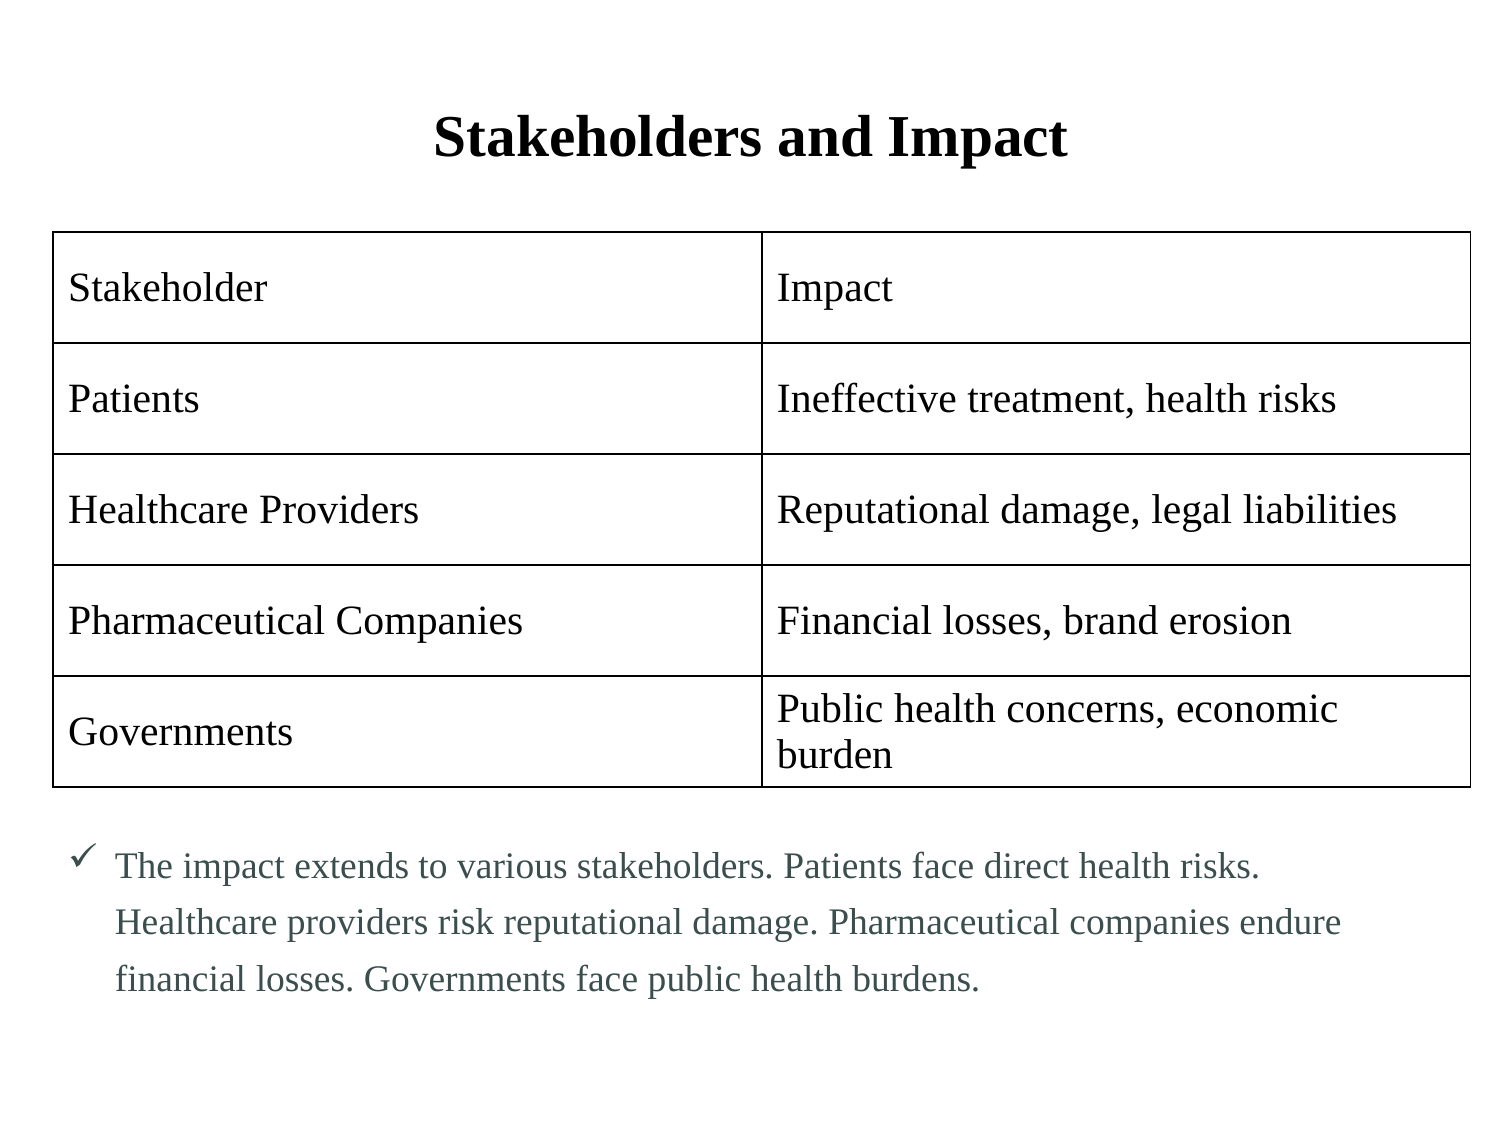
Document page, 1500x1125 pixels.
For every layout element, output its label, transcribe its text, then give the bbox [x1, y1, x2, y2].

table_header Impact [763, 233, 1470, 342]
table_header Stakeholder [54, 233, 761, 342]
title Stakeholders and Impact [76, 90, 1427, 231]
table_cell Healthcare Providers [54, 455, 761, 564]
table_cell Reputational damage, legal liabilities [763, 455, 1470, 564]
table_cell Pharmaceutical Companies [54, 566, 761, 675]
table_cell Patients [54, 344, 761, 453]
text_box The impact extends to various stakeholders. Patients face direct health risks. Healthcare providers risk reputational damage. Pharmaceutical companies endure financial losses. Governments face public health burdens. [53, 822, 1424, 1006]
table_cell Ineffective treatment, health risks [763, 344, 1470, 453]
table_cell Financial losses, brand erosion [763, 566, 1470, 675]
table_cell Governments [54, 677, 761, 786]
table_cell Public health concerns, economic burden [763, 677, 1470, 786]
